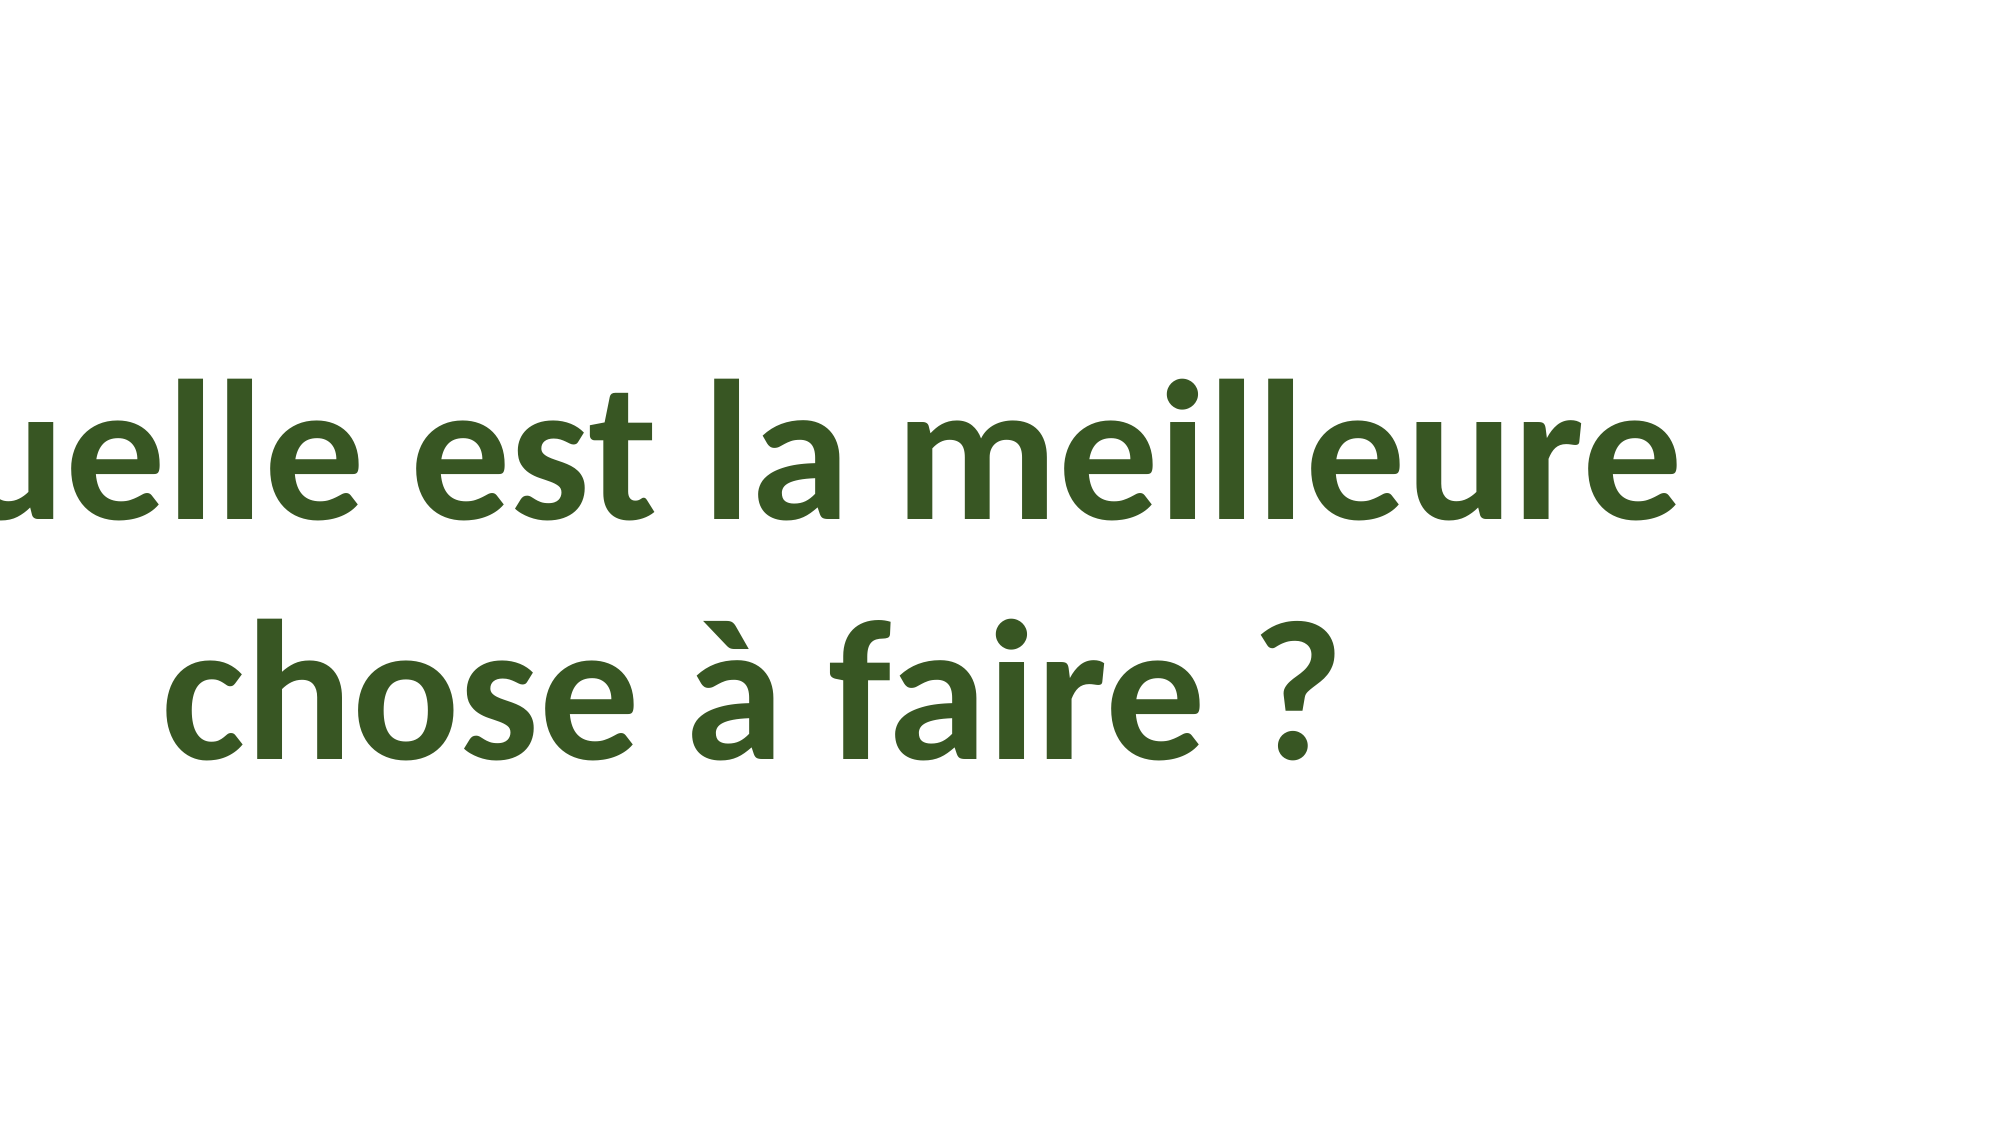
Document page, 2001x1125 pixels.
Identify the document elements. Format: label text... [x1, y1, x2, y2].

text_box Quelle est la meilleure chose à faire ? [0, 312, 1719, 808]
